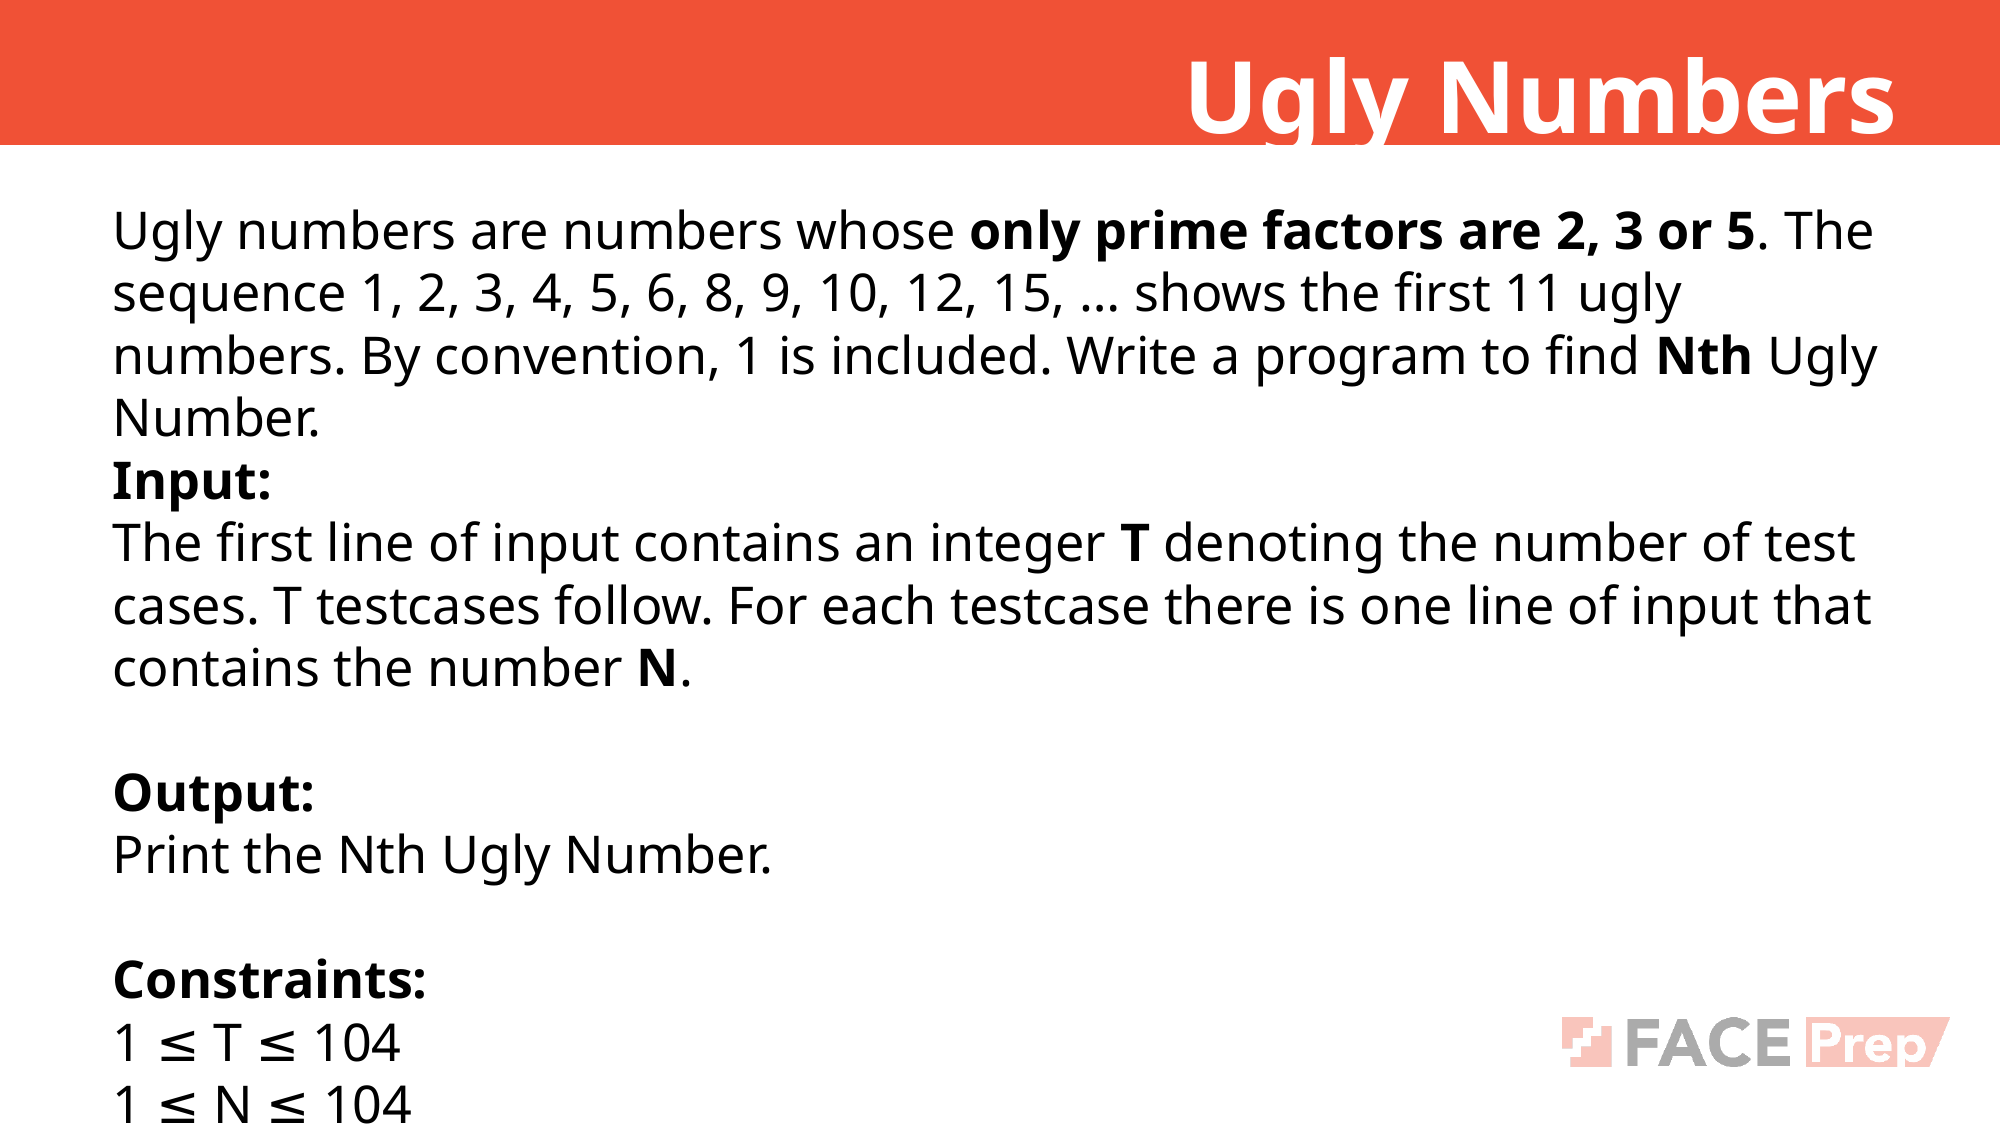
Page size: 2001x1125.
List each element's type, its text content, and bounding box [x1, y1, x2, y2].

text_box Ugly Numbers [31, 25, 1914, 161]
text_box Ugly numbers are numbers whose only prime factors are 2, 3 or 5. The sequence 1, 2, 3, 4, 5, 6, 8, 9, 10, 12, 15, … shows the first 11 ugly numbers. By convention, 1 is included. Write a program to find Nth Ugly Number. Input: The first line of input contains an integer T denoting the number of test cases. T testcases follow. For each testcase there is one line of input that contains the number N. Output: Print the Nth Ugly Number. ﻿Constraints: 1 ≤ T ≤ 104 1 ≤ N ≤ 104 [98, 189, 1895, 1125]
picture [1562, 1017, 1950, 1067]
text_box [0, 0, 2000, 146]
